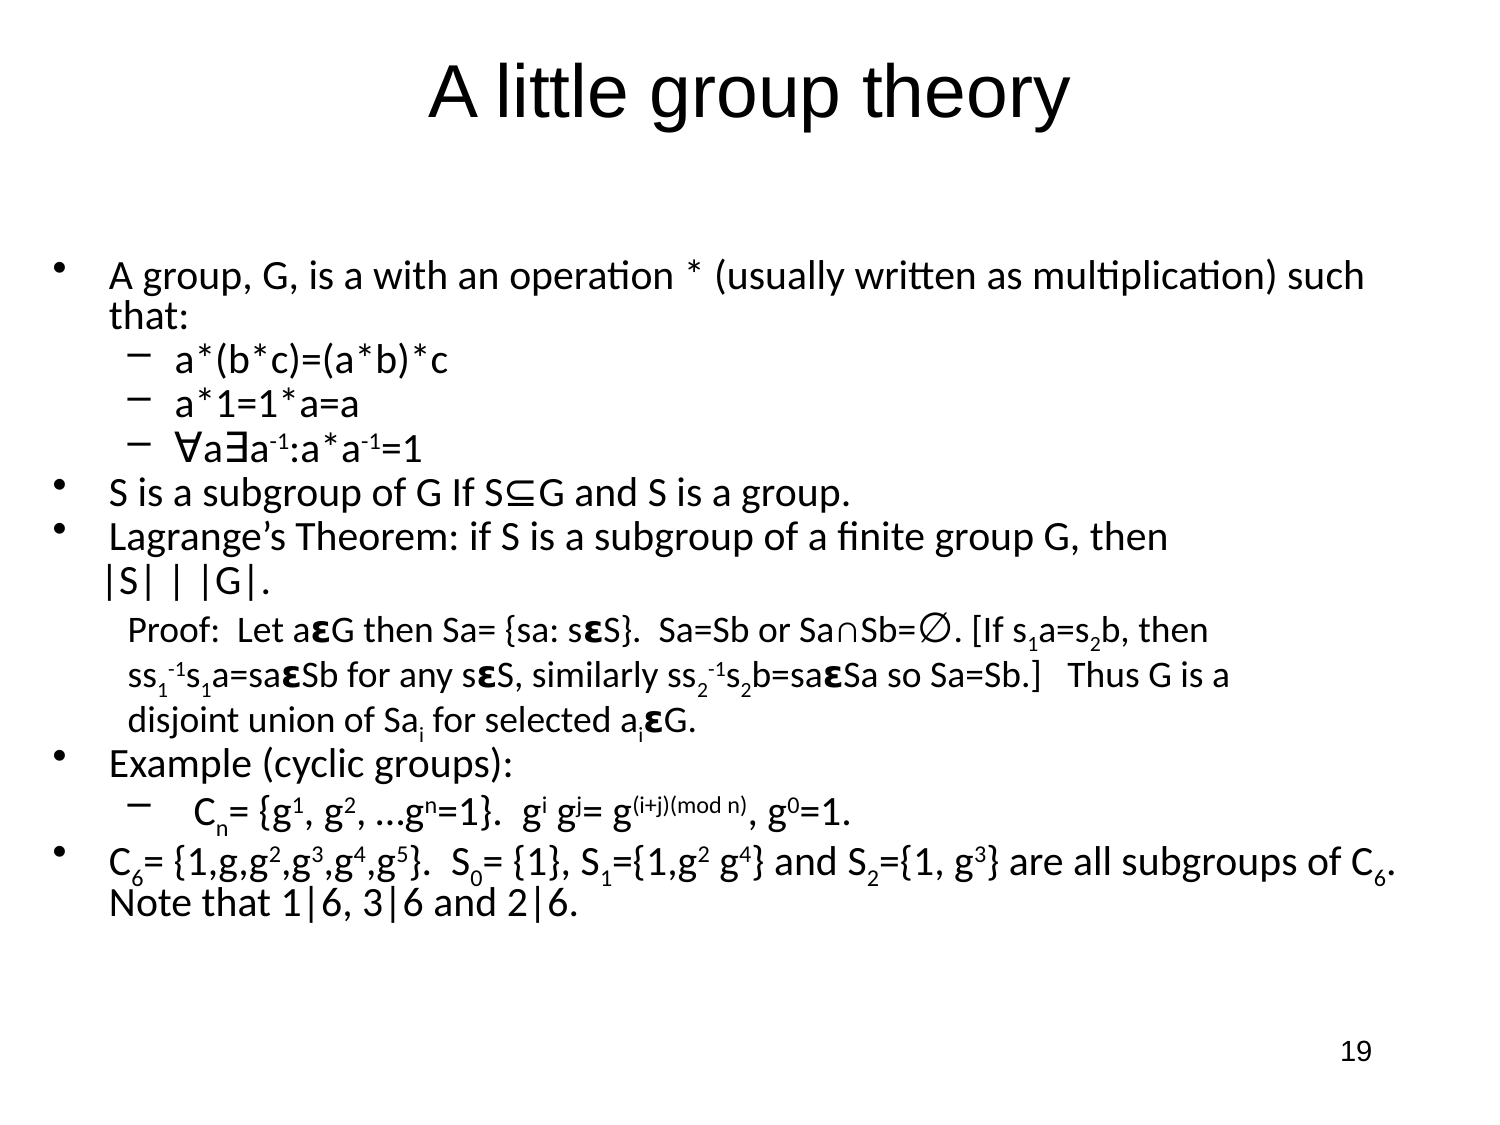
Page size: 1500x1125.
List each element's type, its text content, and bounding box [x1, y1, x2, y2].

title A little group theory [112, 12, 1388, 163]
list A group, G, is a with an operation * (usually written as multiplication) such that: a*(b*c)=(a*b)*c a*1=1*a=a ∀a∃a-1:a*a-1=1 S is a subgroup of G If S⊆G and S is a group. Lagrange’s Theorem: if S is a subgroup of a finite group G, then |S| | |G|. Proof: Let a𝝴G then Sa= {sa: s𝝴S}. Sa=Sb or Sa∩Sb=∅. [If s1a=s2b, then ss1-1s1a=sa𝝴Sb for any s𝝴S, similarly ss2-1s2b=sa𝝴Sa so Sa=Sb.] Thus G is a disjoint union of Sai for selected ai𝝴G. Example (cyclic groups): Cn= {g1, g2, …gn=1}. gi gj= g(i+j)(mod n), g0=1. C6= {1,g,g2,g3,g4,g5}. S0= {1}, S1={1,g2 g4} and S2={1, g3} are all subgroups of C6. Note that 1|6, 3|6 and 2|6. [37, 249, 1451, 976]
slide_number 19 [1074, 1024, 1388, 1101]
